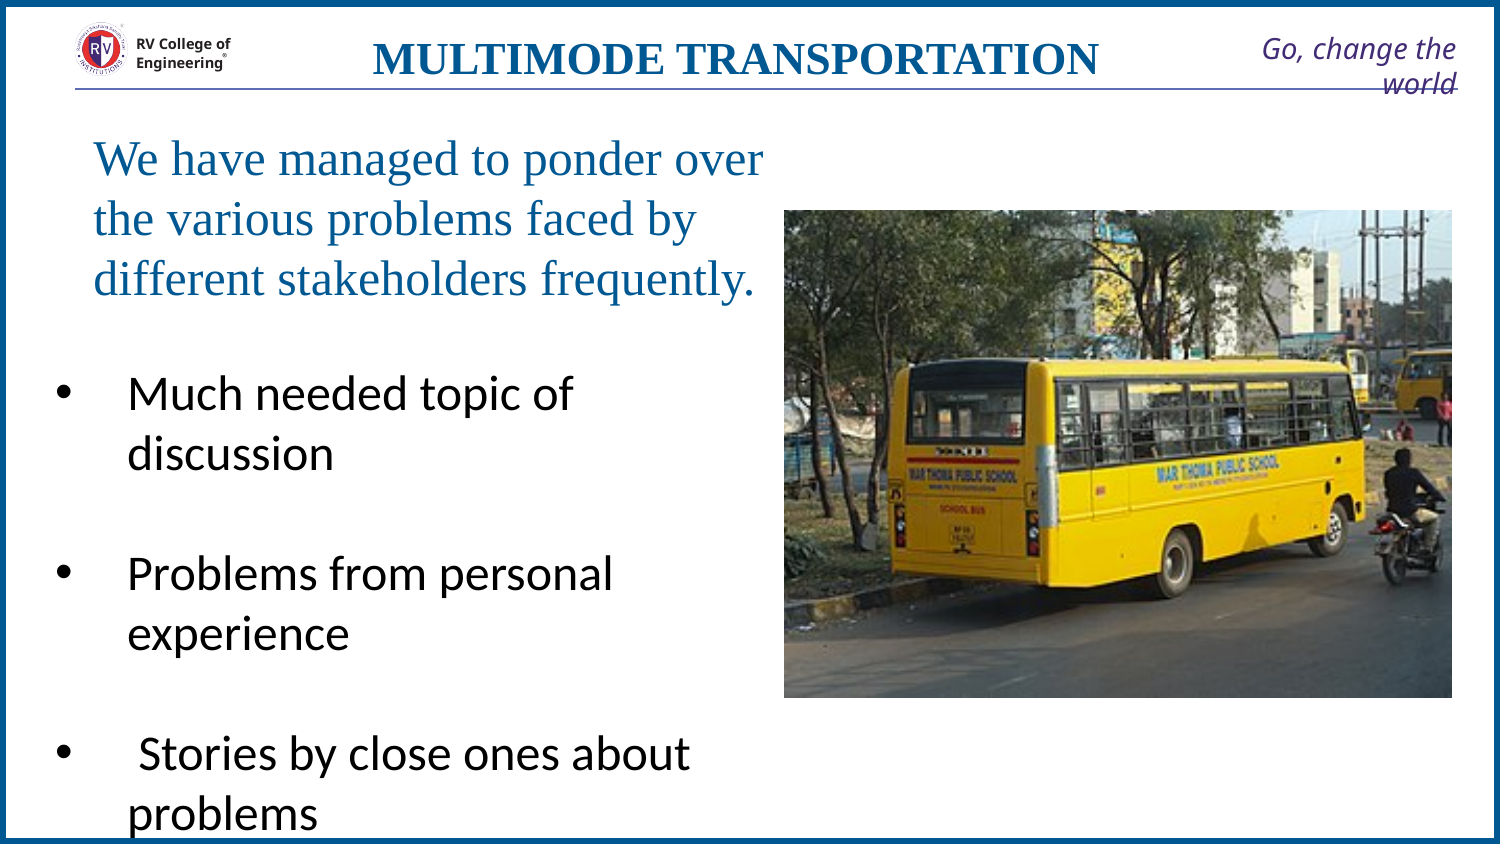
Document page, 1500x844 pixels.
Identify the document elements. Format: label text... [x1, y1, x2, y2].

text_box [74, 22, 128, 76]
picture [783, 209, 1452, 699]
text_box MULTIMODE TRANSPORTATION [202, 27, 1270, 84]
text_box Much needed topic of discussion Problems from personal experience Stories by close ones about problems [31, 358, 775, 841]
text_box [0, 0, 1500, 844]
text_box We have managed to ponder over the various problems faced by different stakeholders frequently. [93, 124, 792, 306]
text_box RV College of Engineering [136, 32, 202, 71]
title Go, change the world [1182, 30, 1457, 172]
